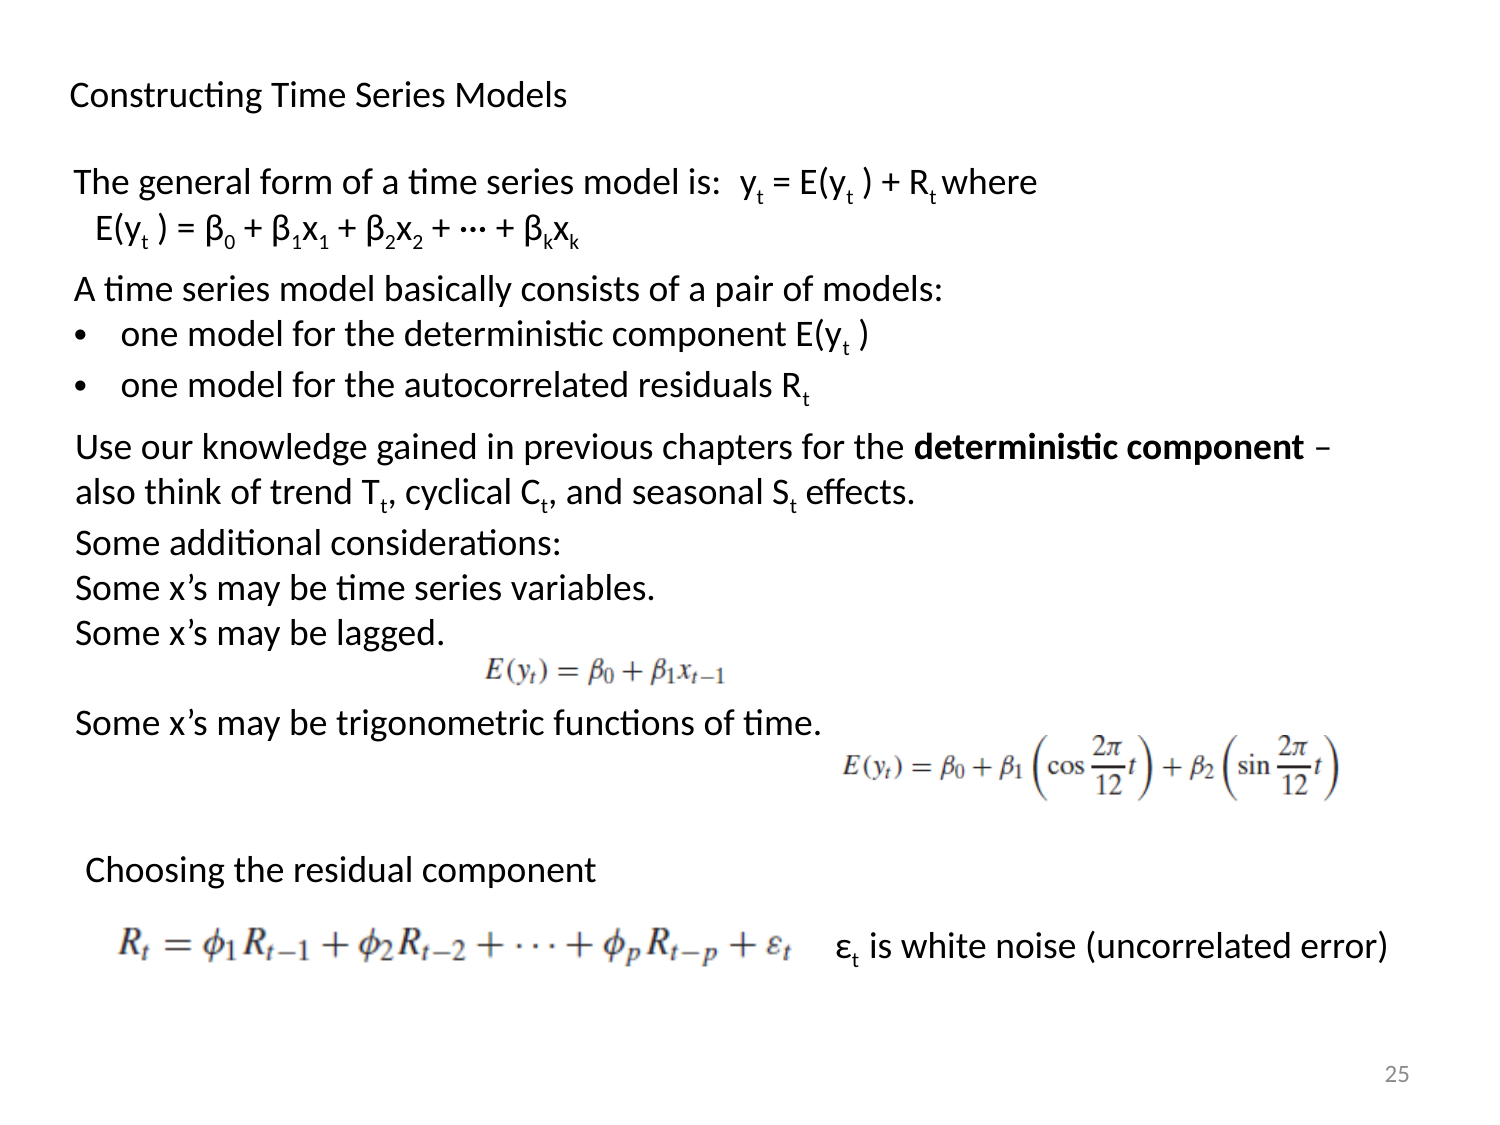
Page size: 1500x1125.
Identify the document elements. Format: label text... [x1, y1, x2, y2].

picture [448, 649, 775, 697]
text_box The general form of a time series model is: [58, 149, 746, 210]
text_box yt = E(yt ) + Rt where [724, 149, 1163, 216]
text_box E(yt ) = β0 + β1x1 + β2x2 + ··· + βkxk [80, 210, 595, 256]
picture [824, 735, 1367, 817]
slide_number 25 [1074, 1042, 1425, 1103]
text_box A time series model basically consists of a pair of models: one model for the deterministic component E(yt ) one model for the autocorrelated residuals Rt [59, 256, 1150, 419]
text_box Constructing Time Series Models [54, 62, 768, 123]
text_box Use our knowledge gained in previous chapters for the deterministic component – also think of trend Tt, cyclical Ct, and seasonal St effects. Some additional considerations: Some x’s may be time series variables. Some x’s may be lagged. Some x’s may be trigonometric functions of time. [60, 414, 1390, 751]
picture [99, 899, 845, 982]
text_box Choosing the residual component [70, 837, 813, 898]
text_box εt is white noise (uncorrelated error) [849, 913, 1425, 980]
